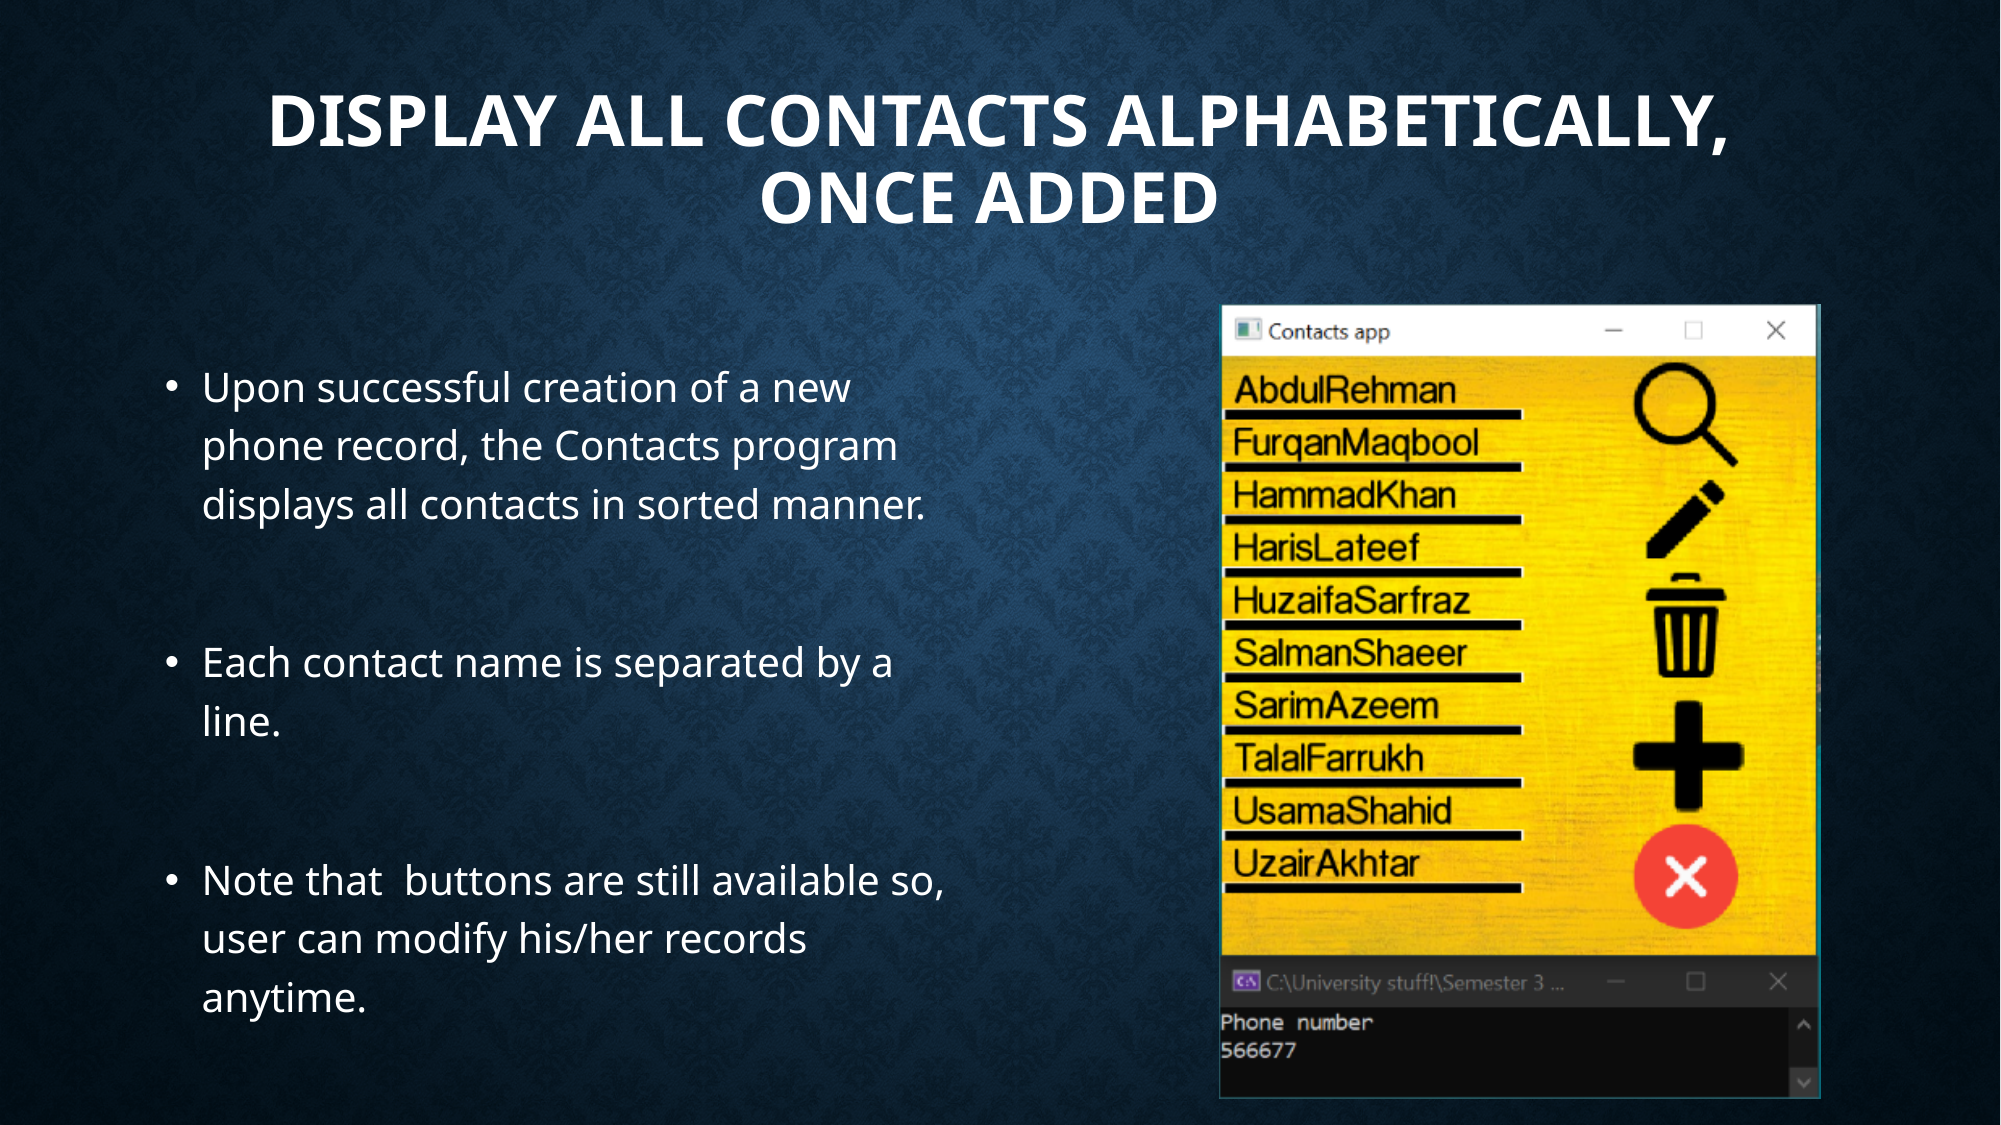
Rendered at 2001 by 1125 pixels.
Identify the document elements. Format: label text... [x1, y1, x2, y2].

picture [1218, 304, 1822, 1099]
list Upon successful creation of a new phone record, the Contacts program displays all contacts in sorted manner. Each contact name is separated by a line. Note that buttons are still available so, user can modify his/her records anytime. [149, 343, 975, 1029]
title Display all Contacts alphabetically, once added [149, 53, 1849, 271]
